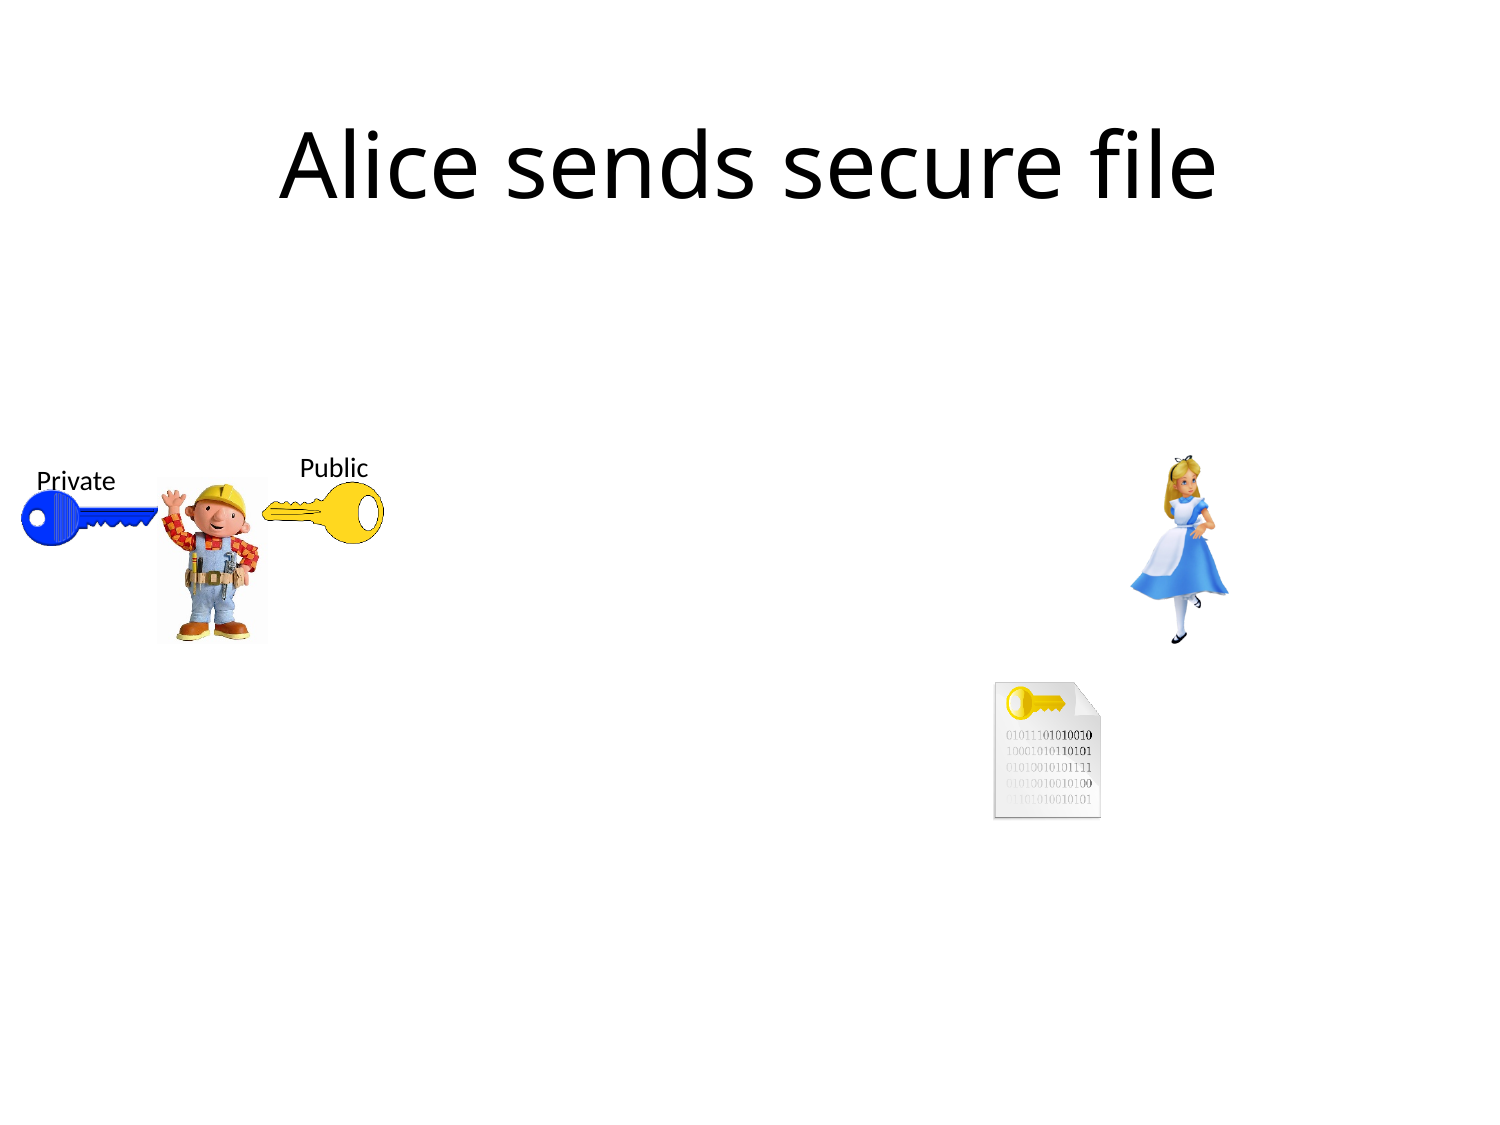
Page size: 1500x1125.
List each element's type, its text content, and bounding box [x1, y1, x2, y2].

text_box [260, 442, 386, 544]
picture [157, 477, 268, 644]
picture [1129, 455, 1229, 644]
title Alice sends secure file [103, 59, 1397, 278]
picture [989, 680, 1110, 821]
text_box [21, 454, 158, 546]
